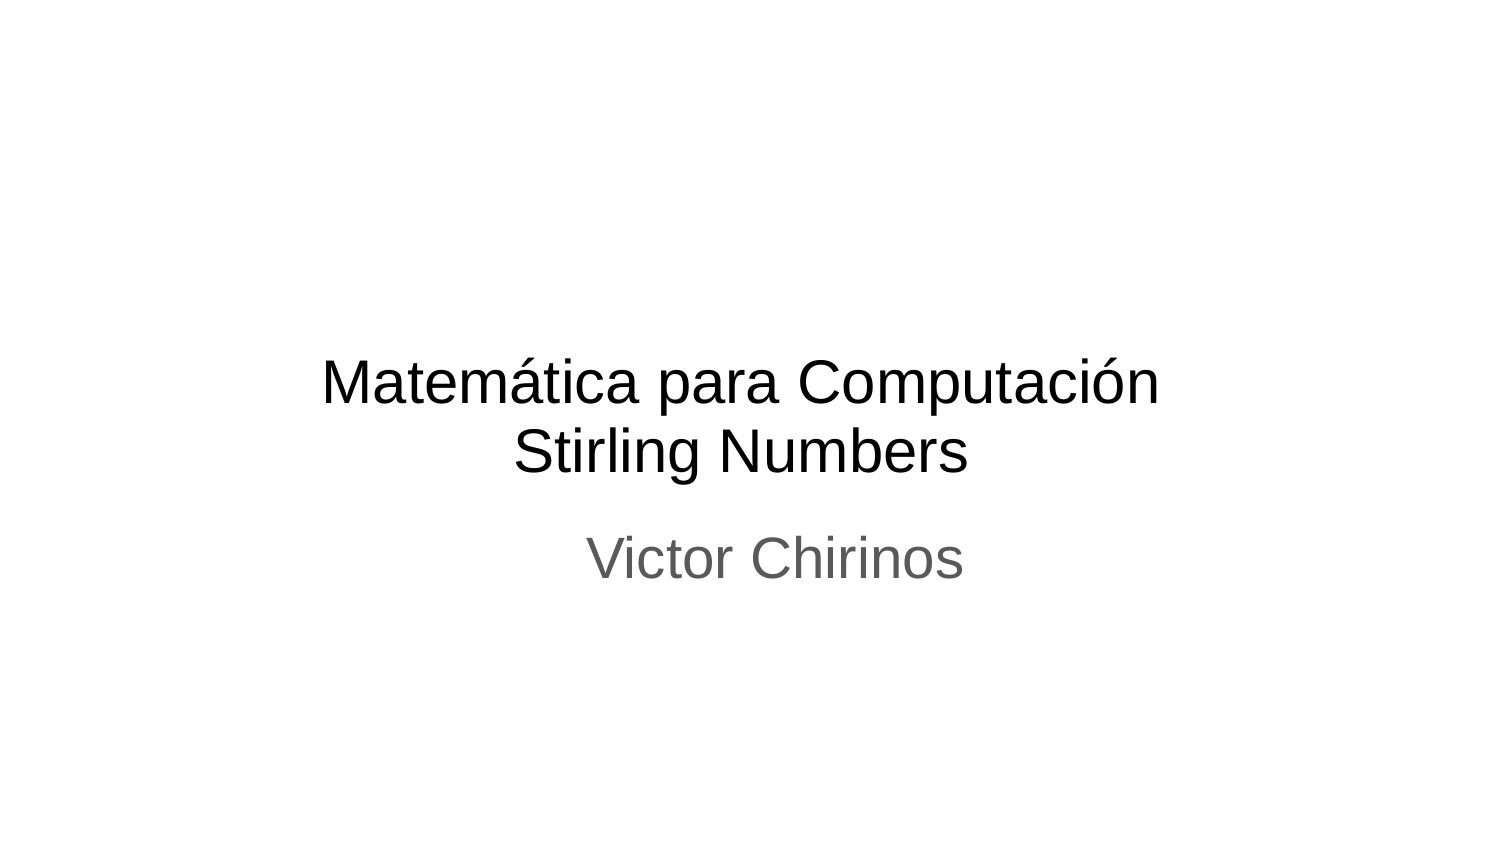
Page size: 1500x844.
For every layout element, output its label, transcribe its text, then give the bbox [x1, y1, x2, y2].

subtitle Victor Chirinos [51, 511, 1500, 717]
title Matemática para Computación Stirling Numbers [42, 330, 1441, 501]
